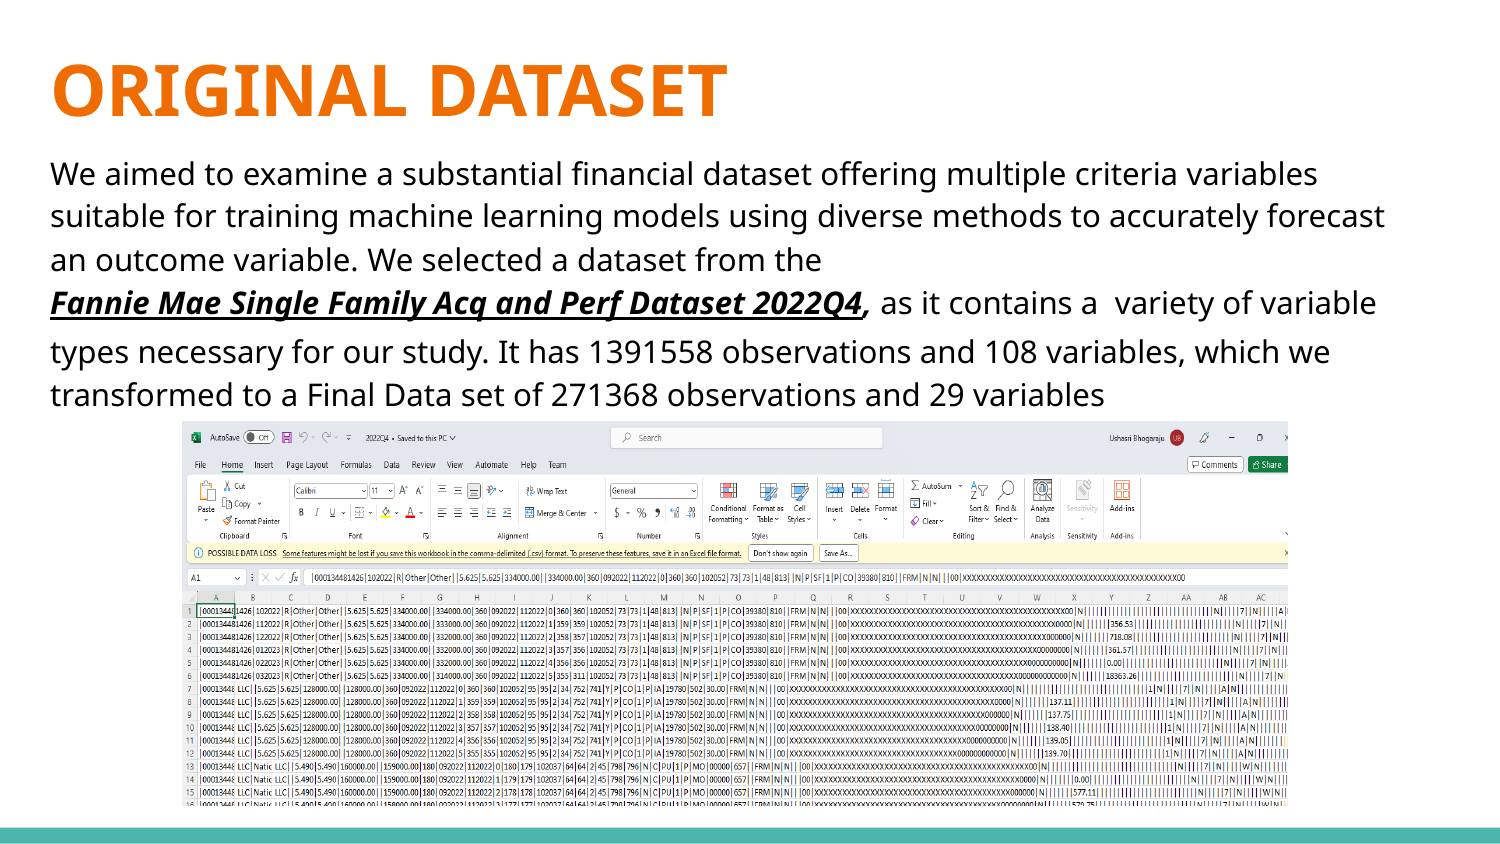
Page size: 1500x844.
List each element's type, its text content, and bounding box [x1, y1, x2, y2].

list We aimed to examine a substantial financial dataset offering multiple criteria variables suitable for training machine learning models using diverse methods to accurately forecast an outcome variable. We selected a dataset from the Fannie Mae Single Family Acq and Perf Dataset 2022Q4, as it contains a variety of variable types necessary for our study. It has 1391558 observations and 108 variables, which we transformed to a Final Data set of 271368 observations and 29 variables [35, 133, 1433, 675]
picture [182, 421, 1288, 806]
title ORIGINAL DATASET [35, 30, 1433, 133]
